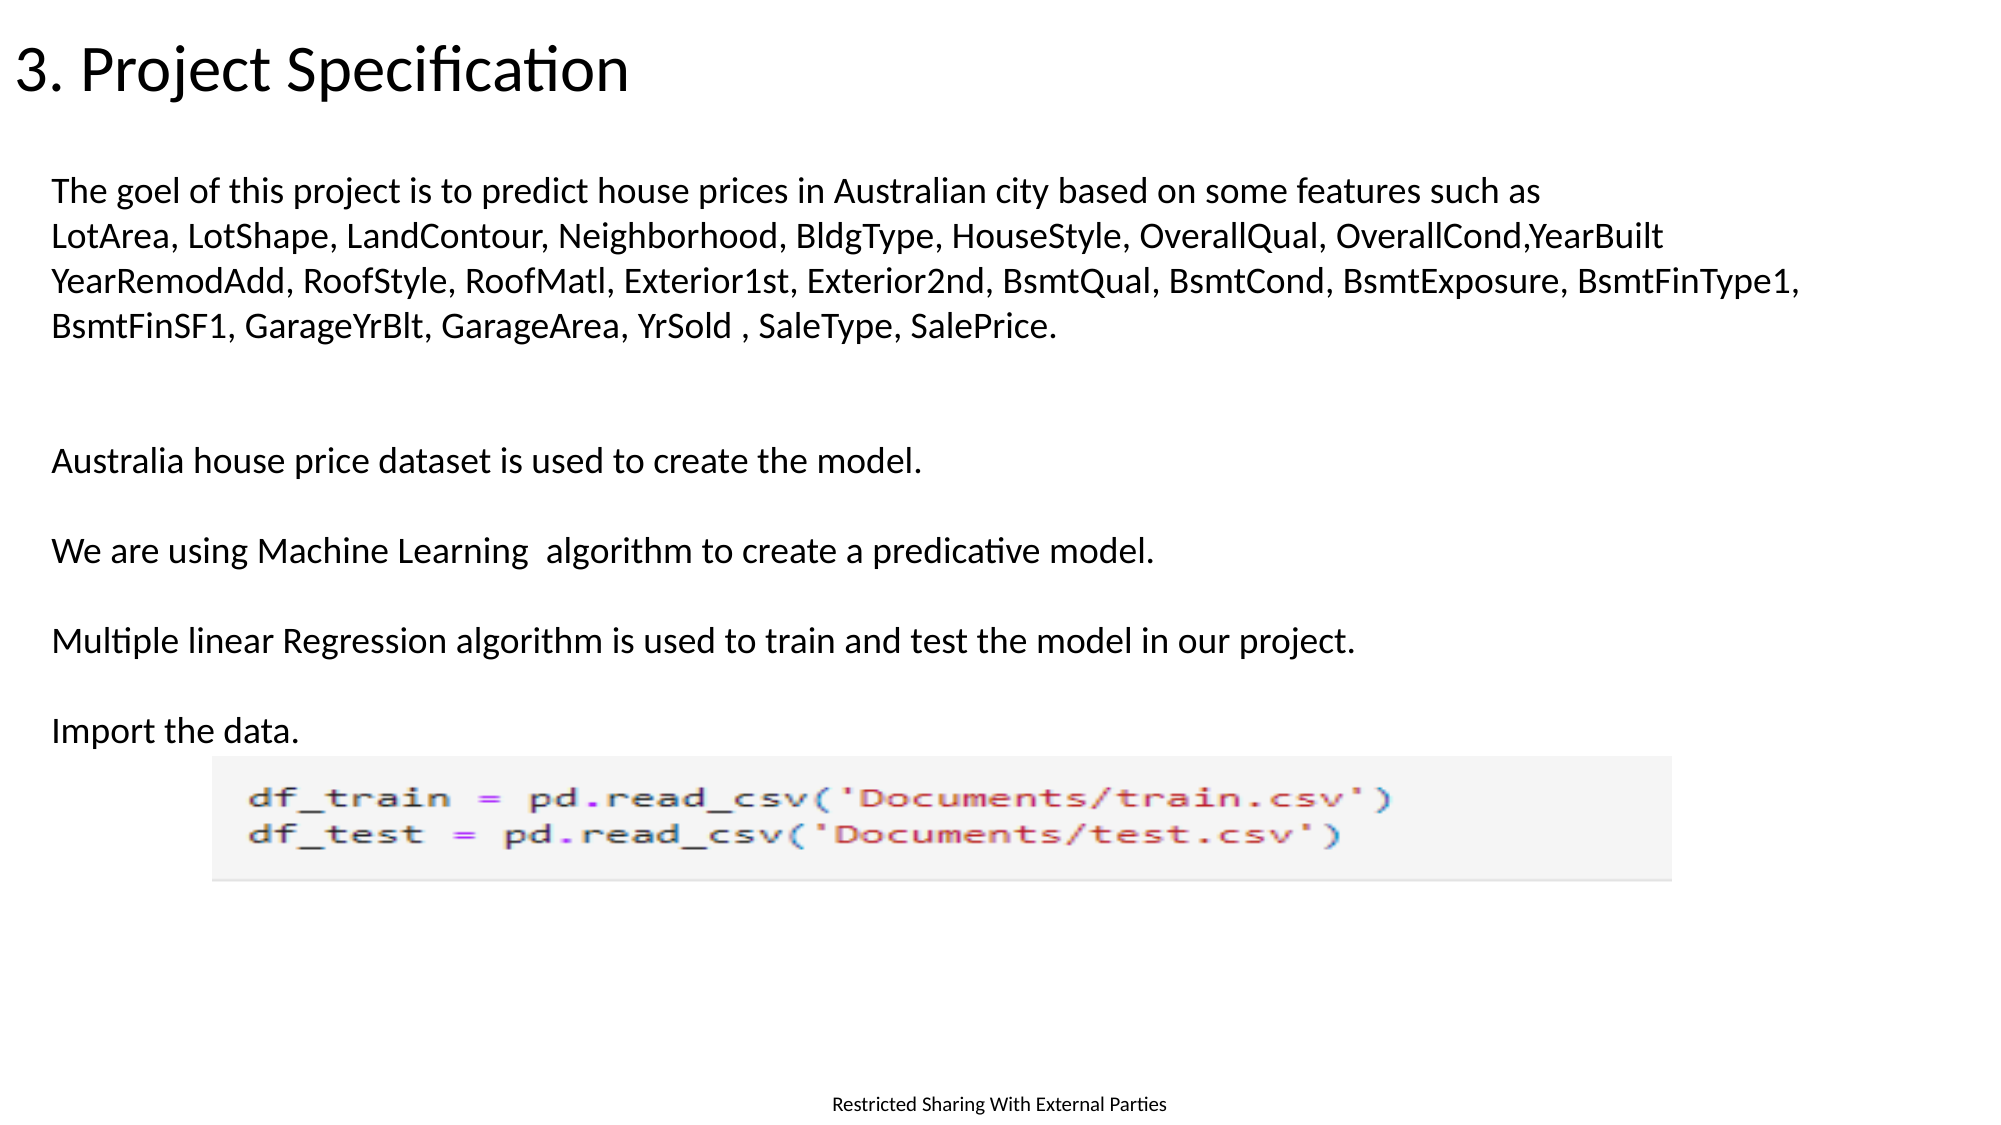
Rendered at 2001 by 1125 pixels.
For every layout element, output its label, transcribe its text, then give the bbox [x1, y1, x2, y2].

picture [212, 756, 1672, 884]
text_box 3. Project Specification [0, 17, 1545, 157]
text_box The goel of this project is to predict house prices in Australian city based on some features such as LotArea, LotShape, LandContour, Neighborhood, BldgType, HouseStyle, OverallQual, OverallCond,YearBuilt YearRemodAdd, RoofStyle, RoofMatl, Exterior1st, Exterior2nd, BsmtQual, BsmtCond, BsmtExposure, BsmtFinType1, BsmtFinSF1, GarageYrBlt, GarageArea, YrSold , SaleType, SalePrice. Australia house price dataset is used to create the model. We are using Machine Learning algorithm to create a predicative model. Multiple linear Regression algorithm is used to train and test the model in our project. Import the data. [36, 158, 1888, 849]
